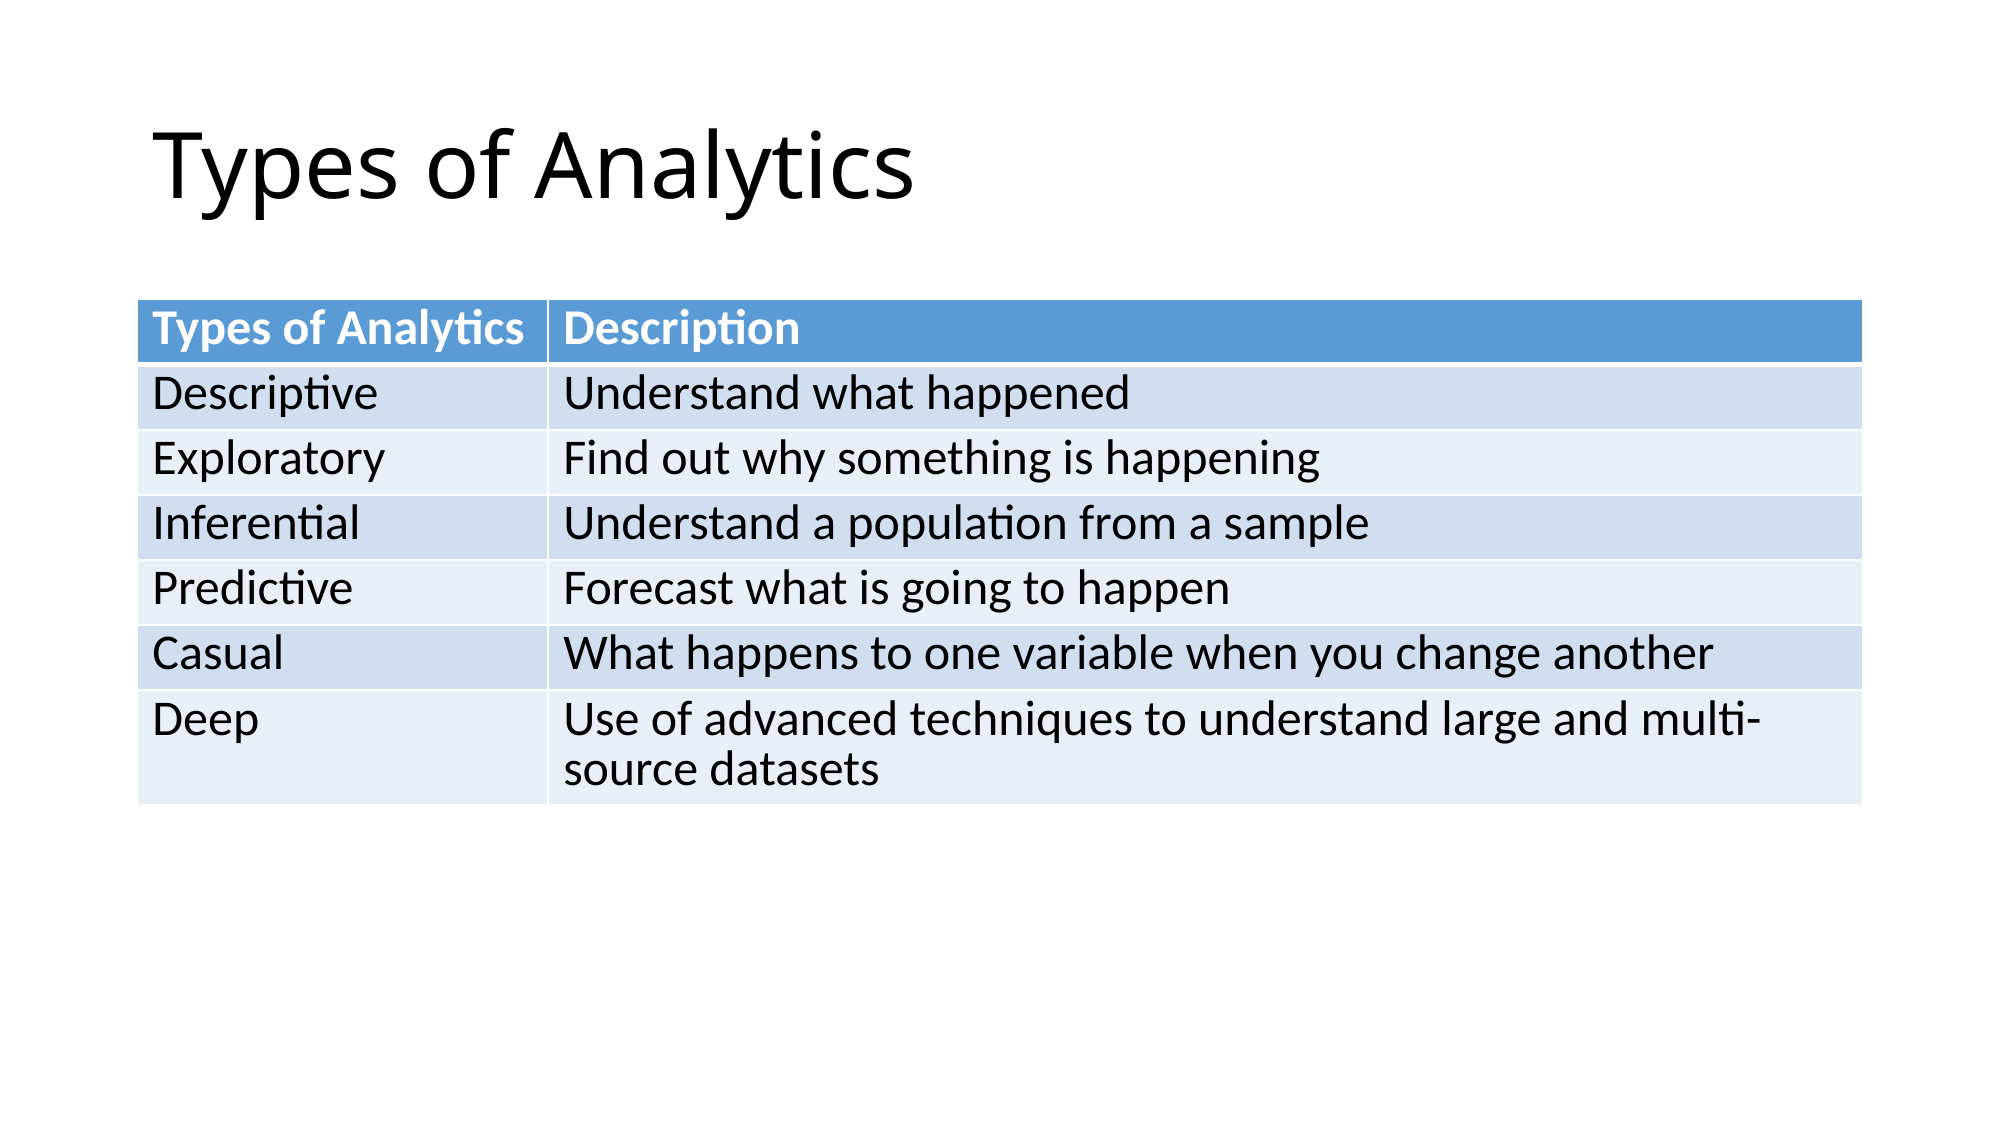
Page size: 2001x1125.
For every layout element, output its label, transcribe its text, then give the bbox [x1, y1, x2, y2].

table_cell Use of advanced techniques to understand large and multi-source datasets [549, 691, 1862, 804]
table_cell Descriptive [138, 367, 547, 429]
table_cell Find out why something is happening [549, 431, 1862, 494]
table_header Description [549, 300, 1862, 362]
table_cell Deep [138, 691, 547, 804]
table_cell What happens to one variable when you change another [549, 626, 1862, 689]
table_cell Predictive [138, 561, 547, 624]
table_cell Exploratory [138, 431, 547, 494]
table_header Types of Analytics [138, 300, 547, 362]
table_cell Understand what happened [549, 367, 1862, 429]
table_cell Forecast what is going to happen [549, 561, 1862, 624]
table_cell Understand a population from a sample [549, 496, 1862, 559]
table_cell Inferential [138, 496, 547, 559]
title Types of Analytics [137, 59, 1863, 278]
table_cell Casual [138, 626, 547, 689]
